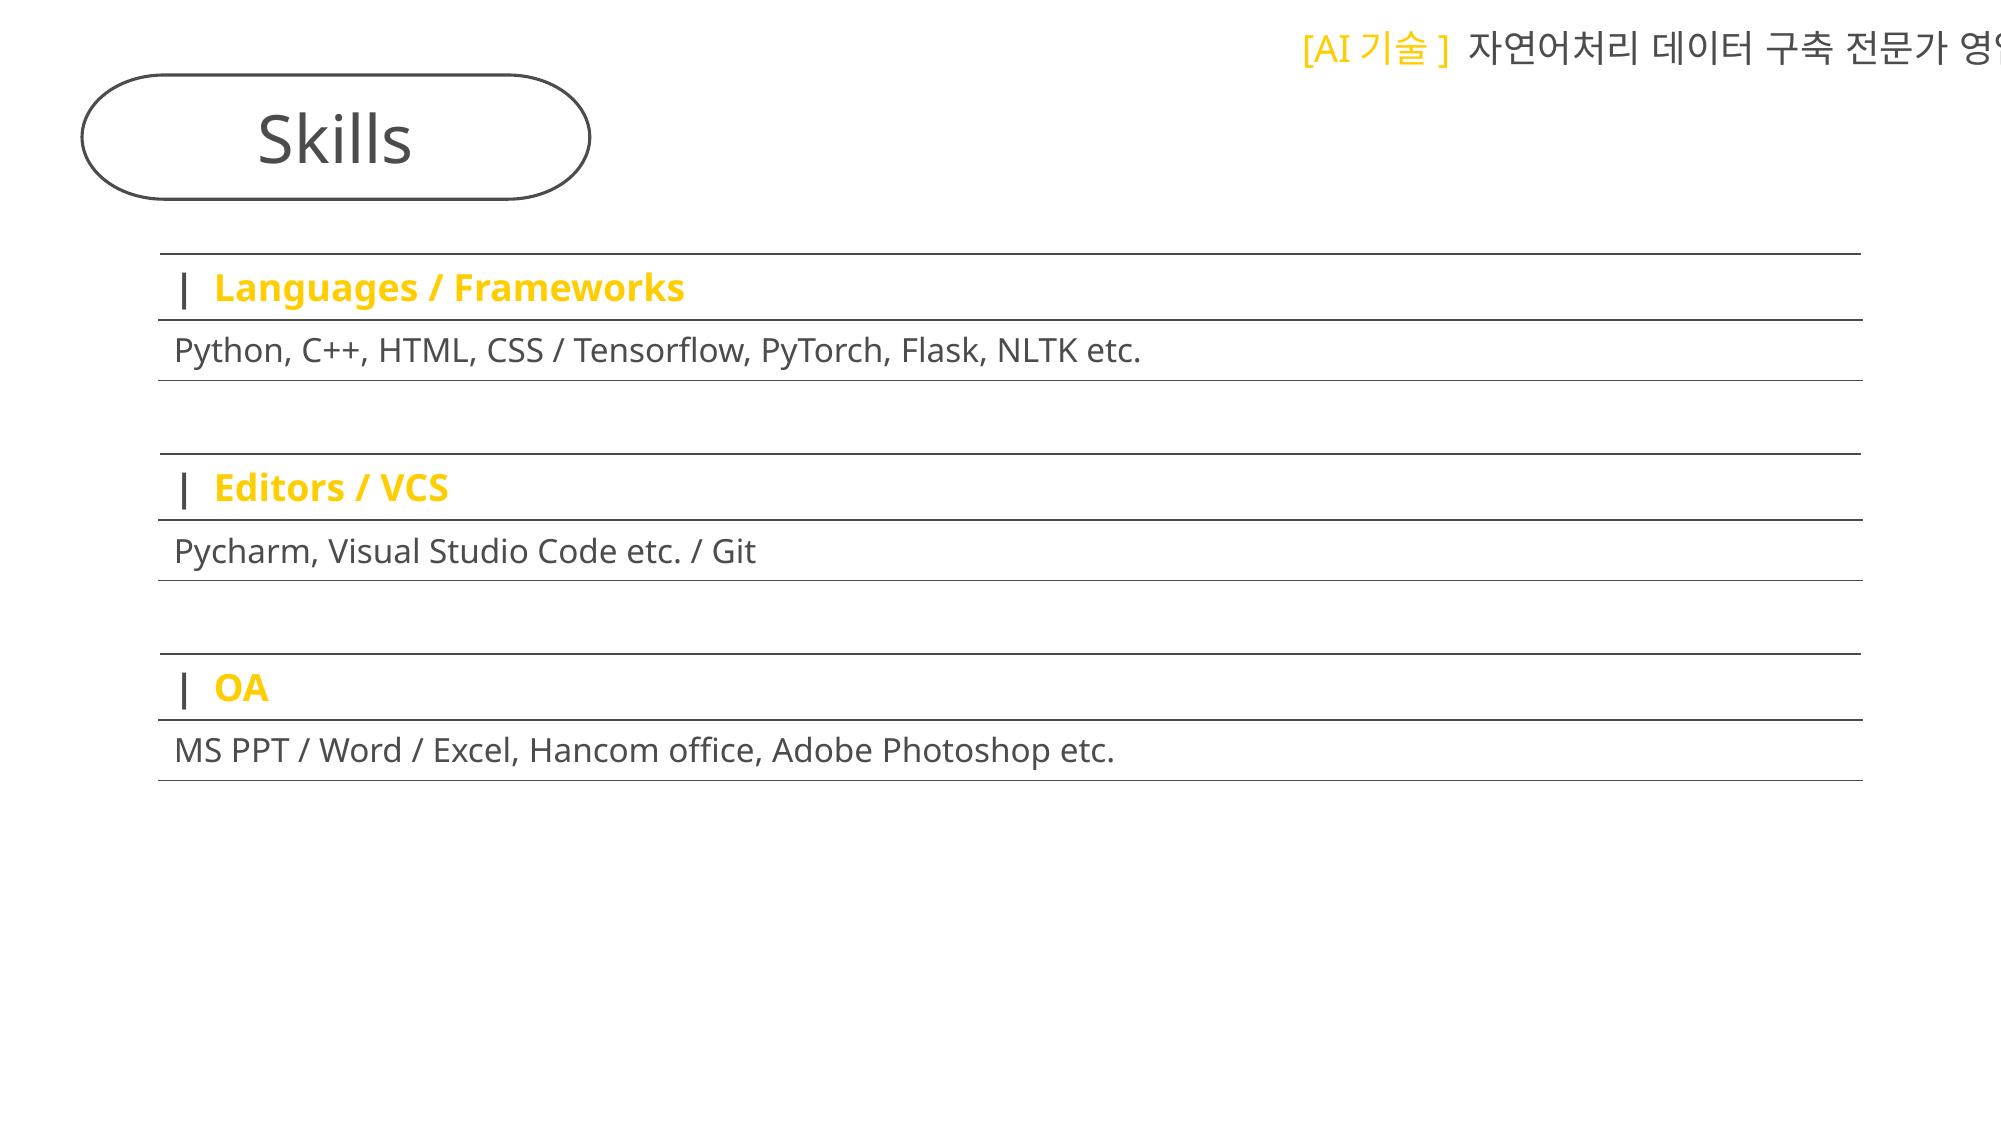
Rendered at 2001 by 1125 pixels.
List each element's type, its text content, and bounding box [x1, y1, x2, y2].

table_cell MS PPT / Word / Excel, Hancom office, Adobe Photoshop etc. [160, 721, 1861, 780]
table_header | Editors / VCS [160, 455, 1861, 519]
table_header | OA [160, 655, 1861, 719]
table_cell Python, C++, HTML, CSS / Tensorflow, PyTorch, Flask, NLTK etc. [160, 321, 1861, 380]
table_cell Pycharm, Visual Studio Code etc. / Git [160, 521, 1861, 580]
text_box Skills [80, 73, 591, 201]
table_header | Languages / Frameworks [160, 255, 1861, 319]
